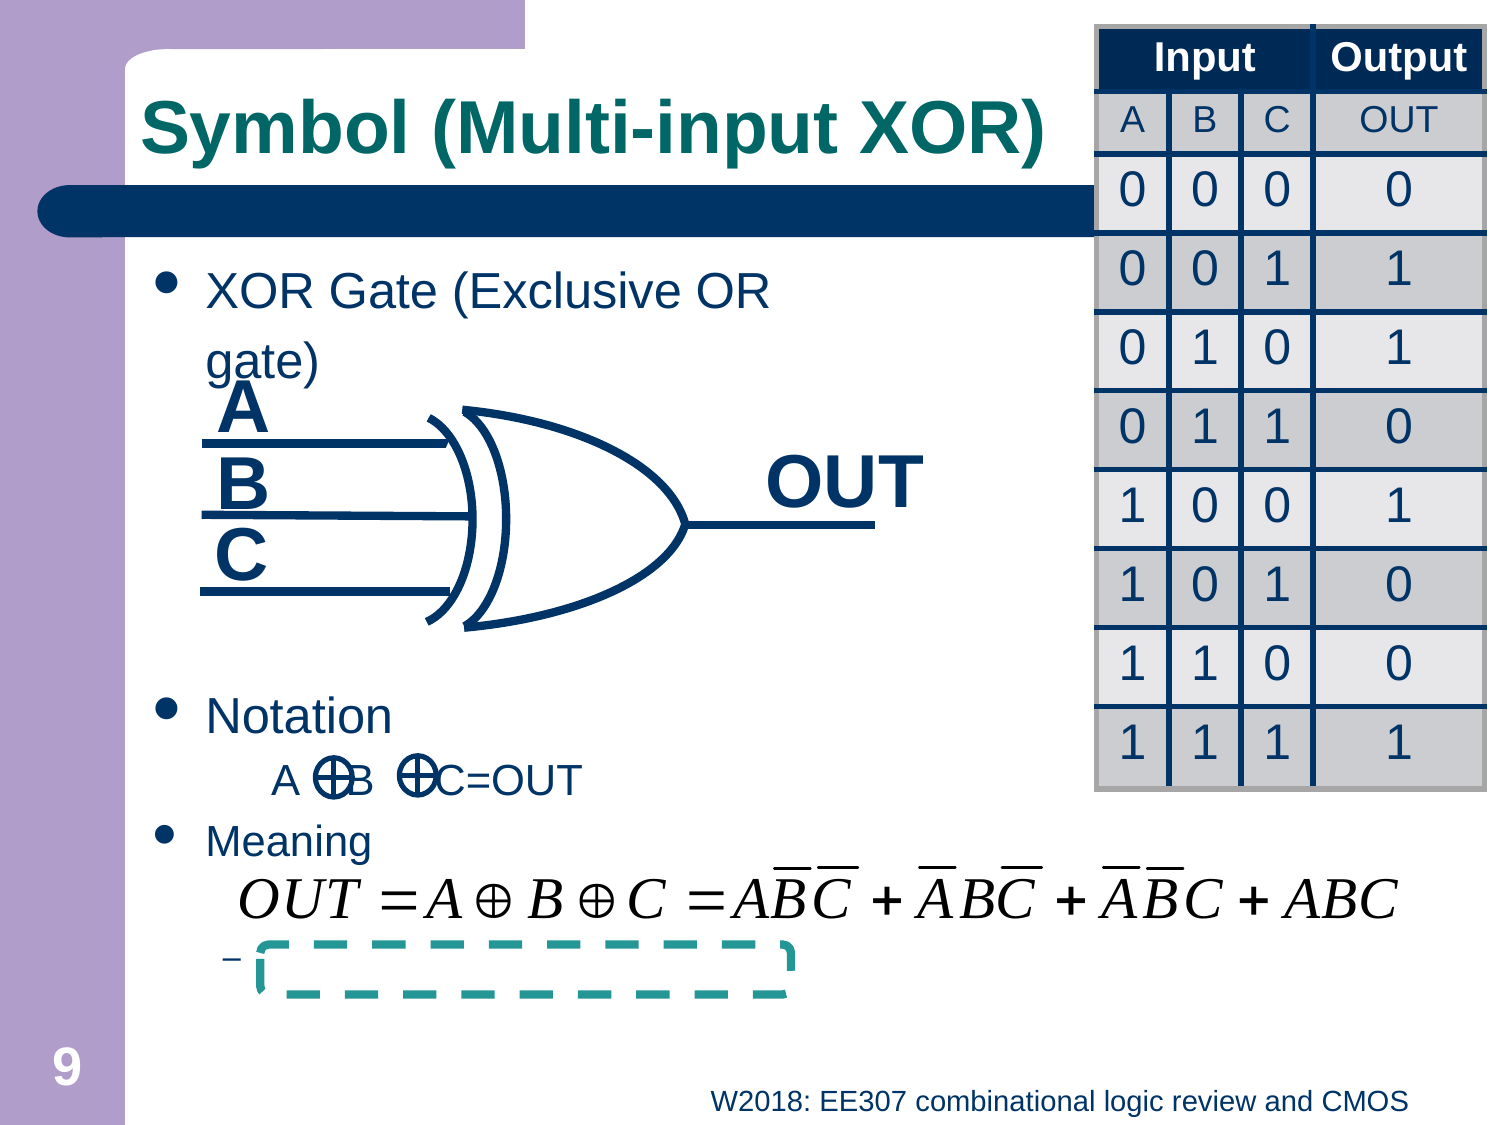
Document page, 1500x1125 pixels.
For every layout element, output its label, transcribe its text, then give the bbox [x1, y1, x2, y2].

table_cell 0 [1099, 157, 1166, 230]
list XOR Gate (Exclusive OR gate) Notation A B C=OUT Meaning An odd number of ones [137, 249, 1500, 999]
table_header Output [1316, 29, 1482, 89]
title Symbol (Multi-input XOR) [124, 51, 1090, 178]
table_cell 0 [1172, 551, 1238, 625]
table_cell 1 [1316, 709, 1482, 786]
table_cell 0 [1316, 630, 1482, 704]
table_cell 0 [1316, 393, 1482, 467]
table_cell 1 [1172, 315, 1238, 388]
table_cell 0 [1172, 472, 1238, 546]
table_cell 1 [1099, 630, 1166, 704]
table_cell 1 [1172, 709, 1238, 786]
table_cell 1 [1099, 551, 1166, 625]
table_cell 0 [1172, 157, 1238, 230]
text_box OUT [751, 424, 939, 530]
table_cell B [1172, 94, 1238, 151]
table_cell OUT [1316, 94, 1482, 151]
table_cell 1 [1099, 472, 1166, 546]
table_cell 1 [1244, 236, 1310, 309]
table_cell 0 [1172, 236, 1238, 309]
table_cell 1 [1316, 315, 1482, 388]
text_box [258, 942, 794, 997]
table_cell 1 [1172, 630, 1238, 704]
table_cell A [1099, 94, 1166, 151]
table_cell 1 [1316, 236, 1482, 309]
slide_number 9 [0, 1023, 136, 1105]
table_cell 1 [1244, 709, 1310, 786]
text_box A [202, 349, 287, 385]
table_cell C [1244, 94, 1310, 151]
table_cell 0 [1244, 157, 1310, 230]
table_cell 1 [1172, 393, 1238, 467]
table_cell 0 [1244, 630, 1310, 704]
table_cell 1 [1244, 393, 1310, 467]
table_cell 1 [1316, 472, 1482, 546]
table_cell 0 [1099, 393, 1166, 467]
footer W2018: EE307 combinational logic review and CMOS [512, 1074, 1426, 1125]
table_cell 0 [1099, 236, 1166, 309]
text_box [315, 755, 437, 798]
title Rules for implementing (complex) logic equation in transistors (CMOS) (1/5) [201, 517, 471, 523]
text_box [124, 387, 688, 676]
table_cell 1 [1244, 551, 1310, 625]
table_cell 1 [1099, 709, 1166, 786]
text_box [229, 853, 1408, 934]
table_header Input [1099, 29, 1310, 89]
table_cell 0 [1316, 157, 1482, 230]
table_cell 0 [1244, 472, 1310, 546]
table_cell 0 [1244, 315, 1310, 388]
table_cell 0 [1316, 551, 1482, 625]
table_cell 0 [1099, 315, 1166, 388]
